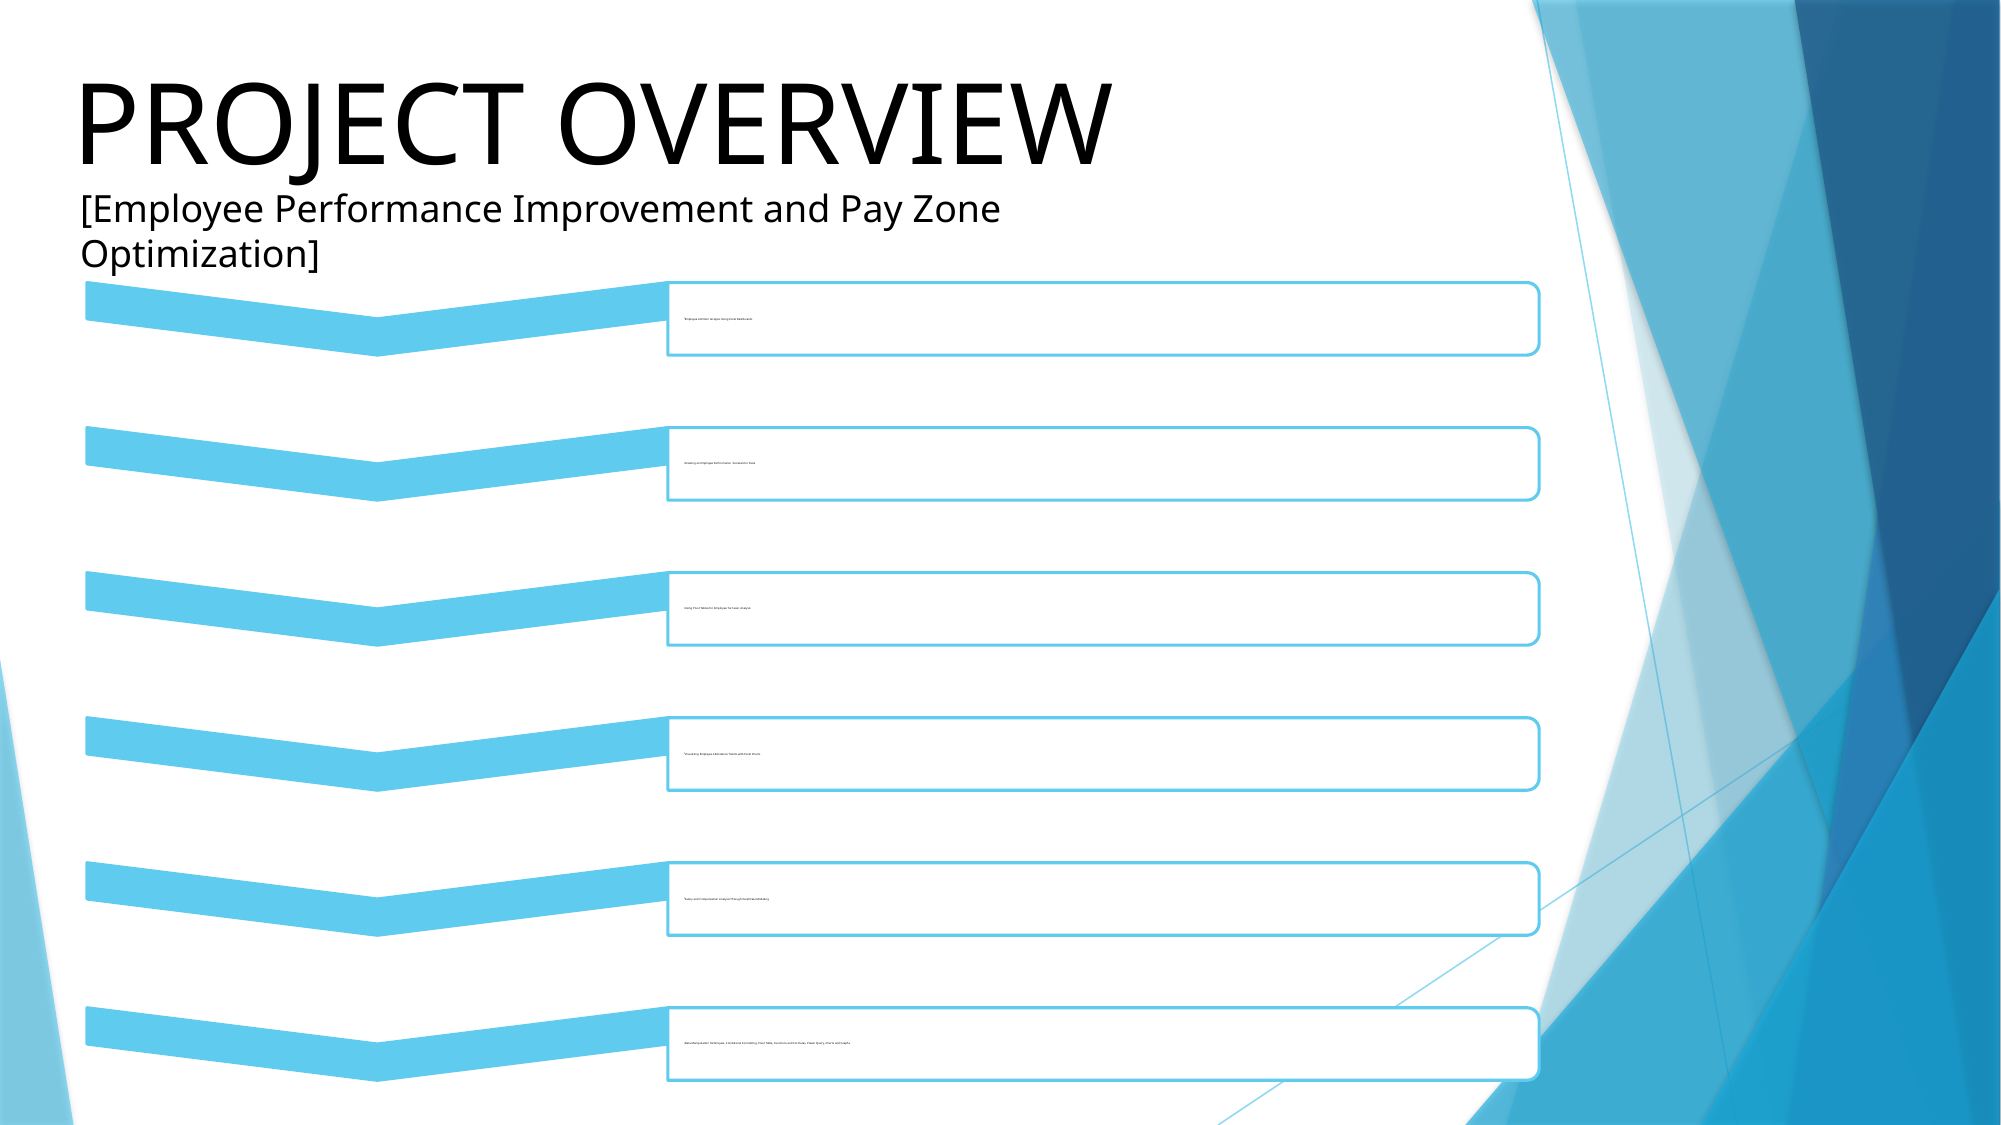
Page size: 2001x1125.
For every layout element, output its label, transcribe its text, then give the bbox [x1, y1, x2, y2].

text_box [Employee Performance Improvement and Pay Zone Optimization] [65, 177, 1253, 283]
text_box PROJECT OVERVIEW [57, 44, 1230, 195]
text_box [86, 282, 1540, 1081]
